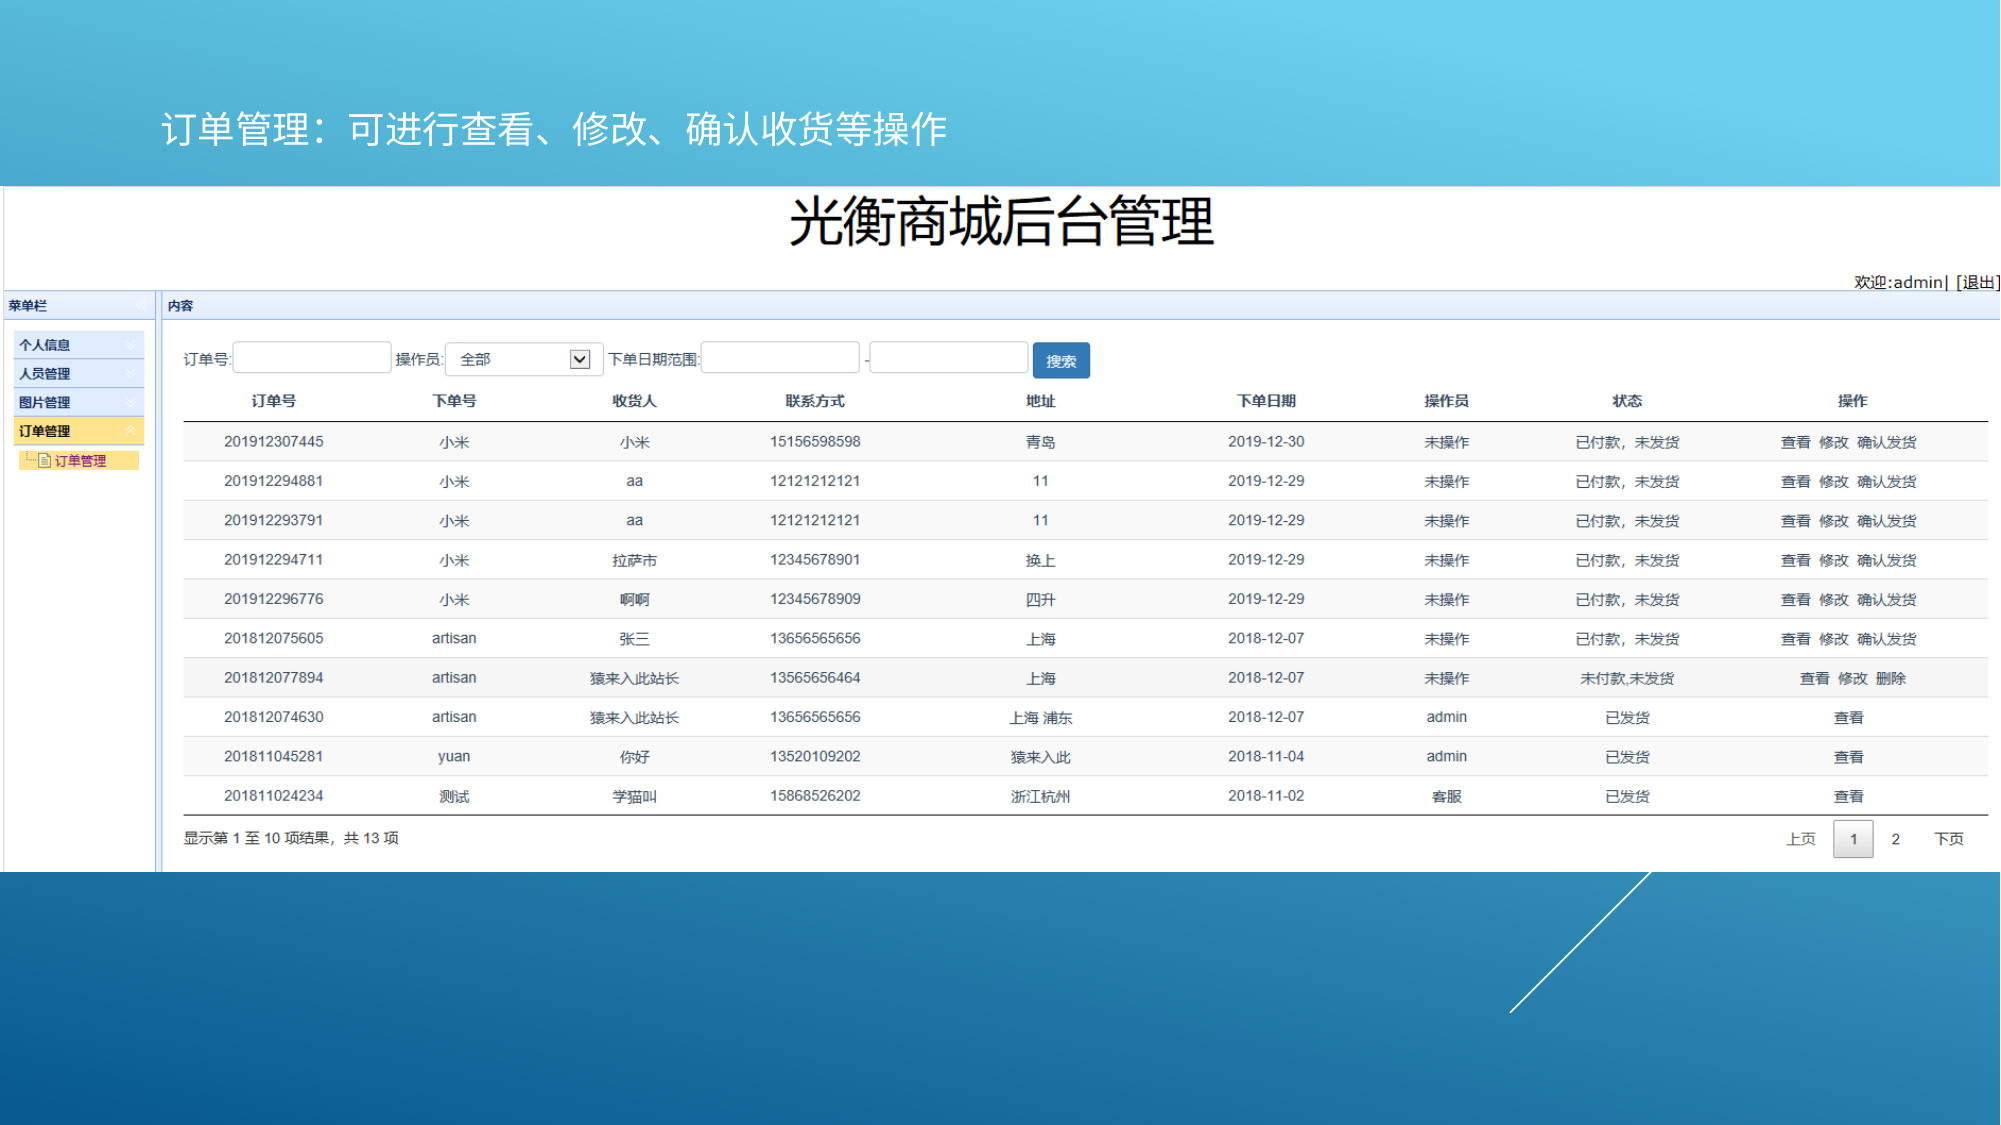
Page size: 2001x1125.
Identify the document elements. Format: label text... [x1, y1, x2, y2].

text_box 订单管理：可进行查看、修改、确认收货等操作 [145, 98, 1280, 159]
picture [0, 186, 2000, 872]
